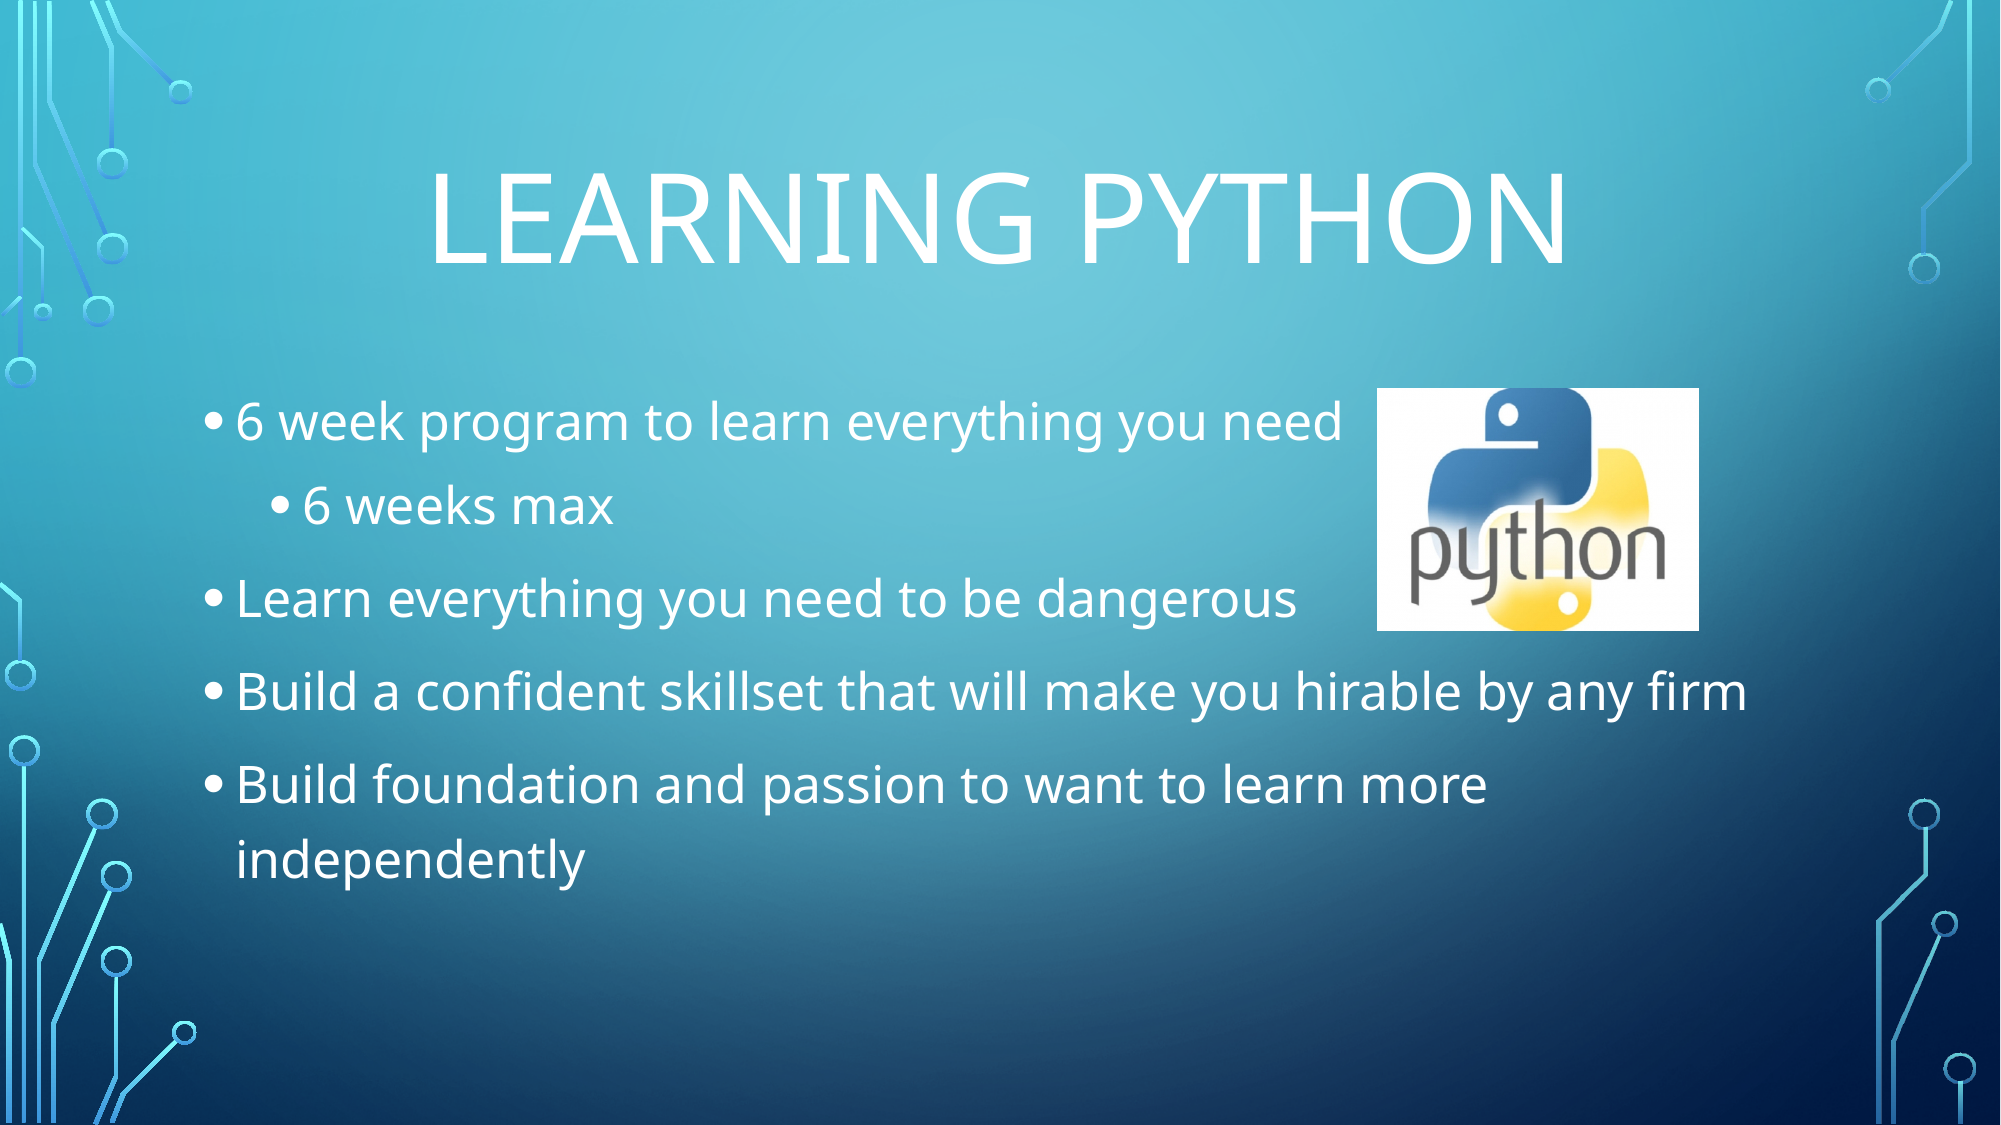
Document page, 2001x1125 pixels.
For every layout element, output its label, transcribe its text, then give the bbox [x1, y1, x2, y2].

picture [1376, 387, 1699, 631]
list 6 week program to learn everything you need 6 weeks max Learn everything you need to be dangerous Build a confident skillset that will make you hirable by any firm Build foundation and passion to want to learn more independently [187, 369, 1813, 950]
title Learning Python [187, 101, 1813, 344]
